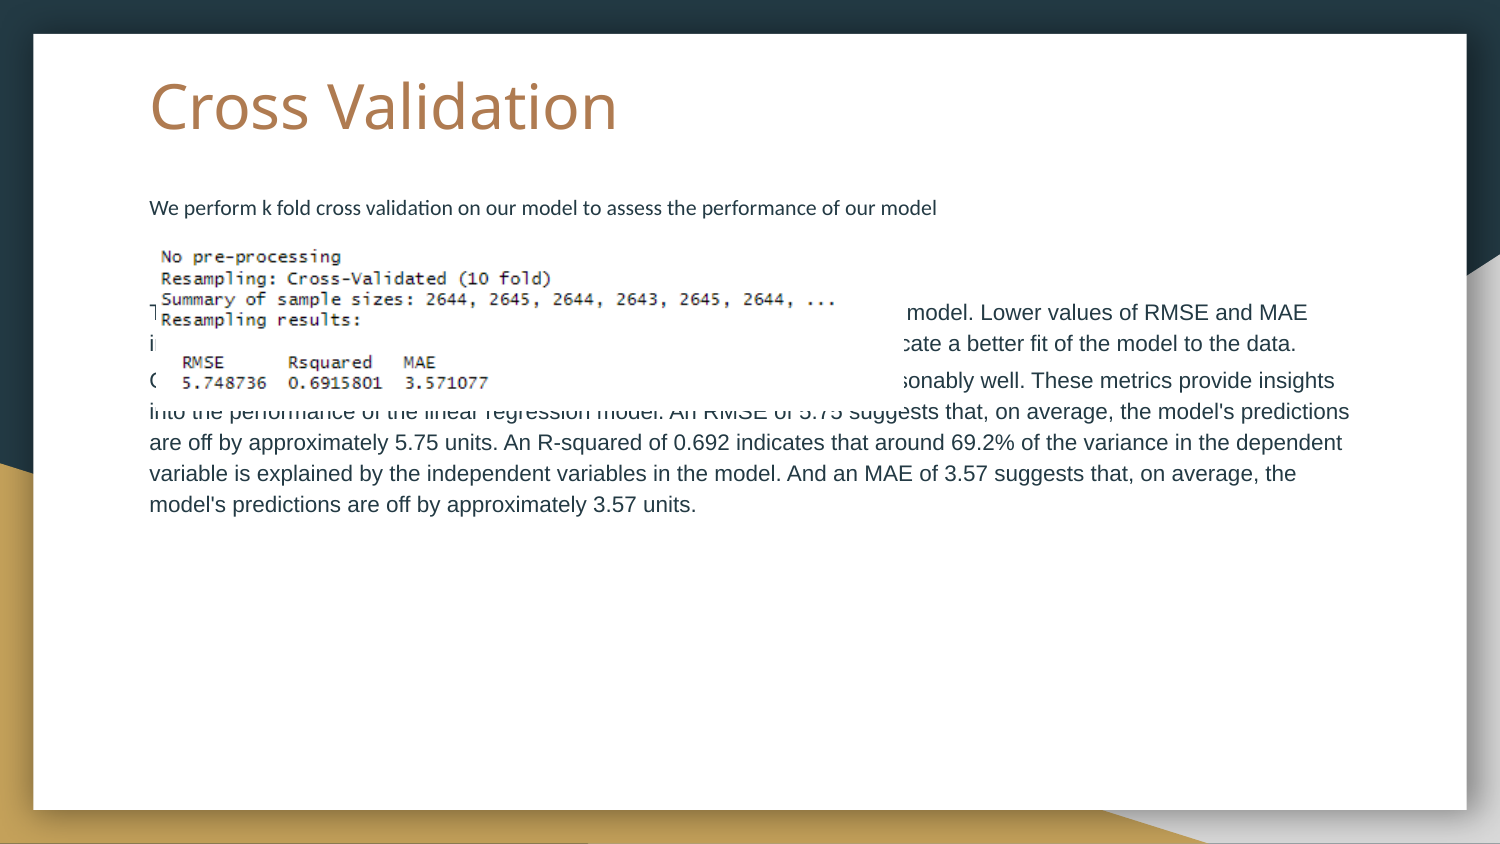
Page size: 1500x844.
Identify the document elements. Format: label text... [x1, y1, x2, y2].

picture [155, 245, 905, 411]
list We perform k fold cross validation on our model to assess the performance of our model These metrics provide insights into the performance of the linear regression model. Lower values of RMSE and MAE indicate better predictive performance, while higher values of Rsquared indicate a better fit of the model to the data. Overall, the cross-validated linear regression model appears to perform reasonably well. These metrics provide insights into the performance of the linear regression model. An RMSE of 5.75 suggests that, on average, the model's predictions are off by approximately 5.75 units. An R-squared of 0.692 indicates that around 69.2% of the variance in the dependent variable is explained by the independent variables in the model. And an MAE of 3.57 suggests that, on average, the model's predictions are off by approximately 3.57 units. [134, 175, 1366, 577]
title Cross Validation [134, 51, 1366, 175]
